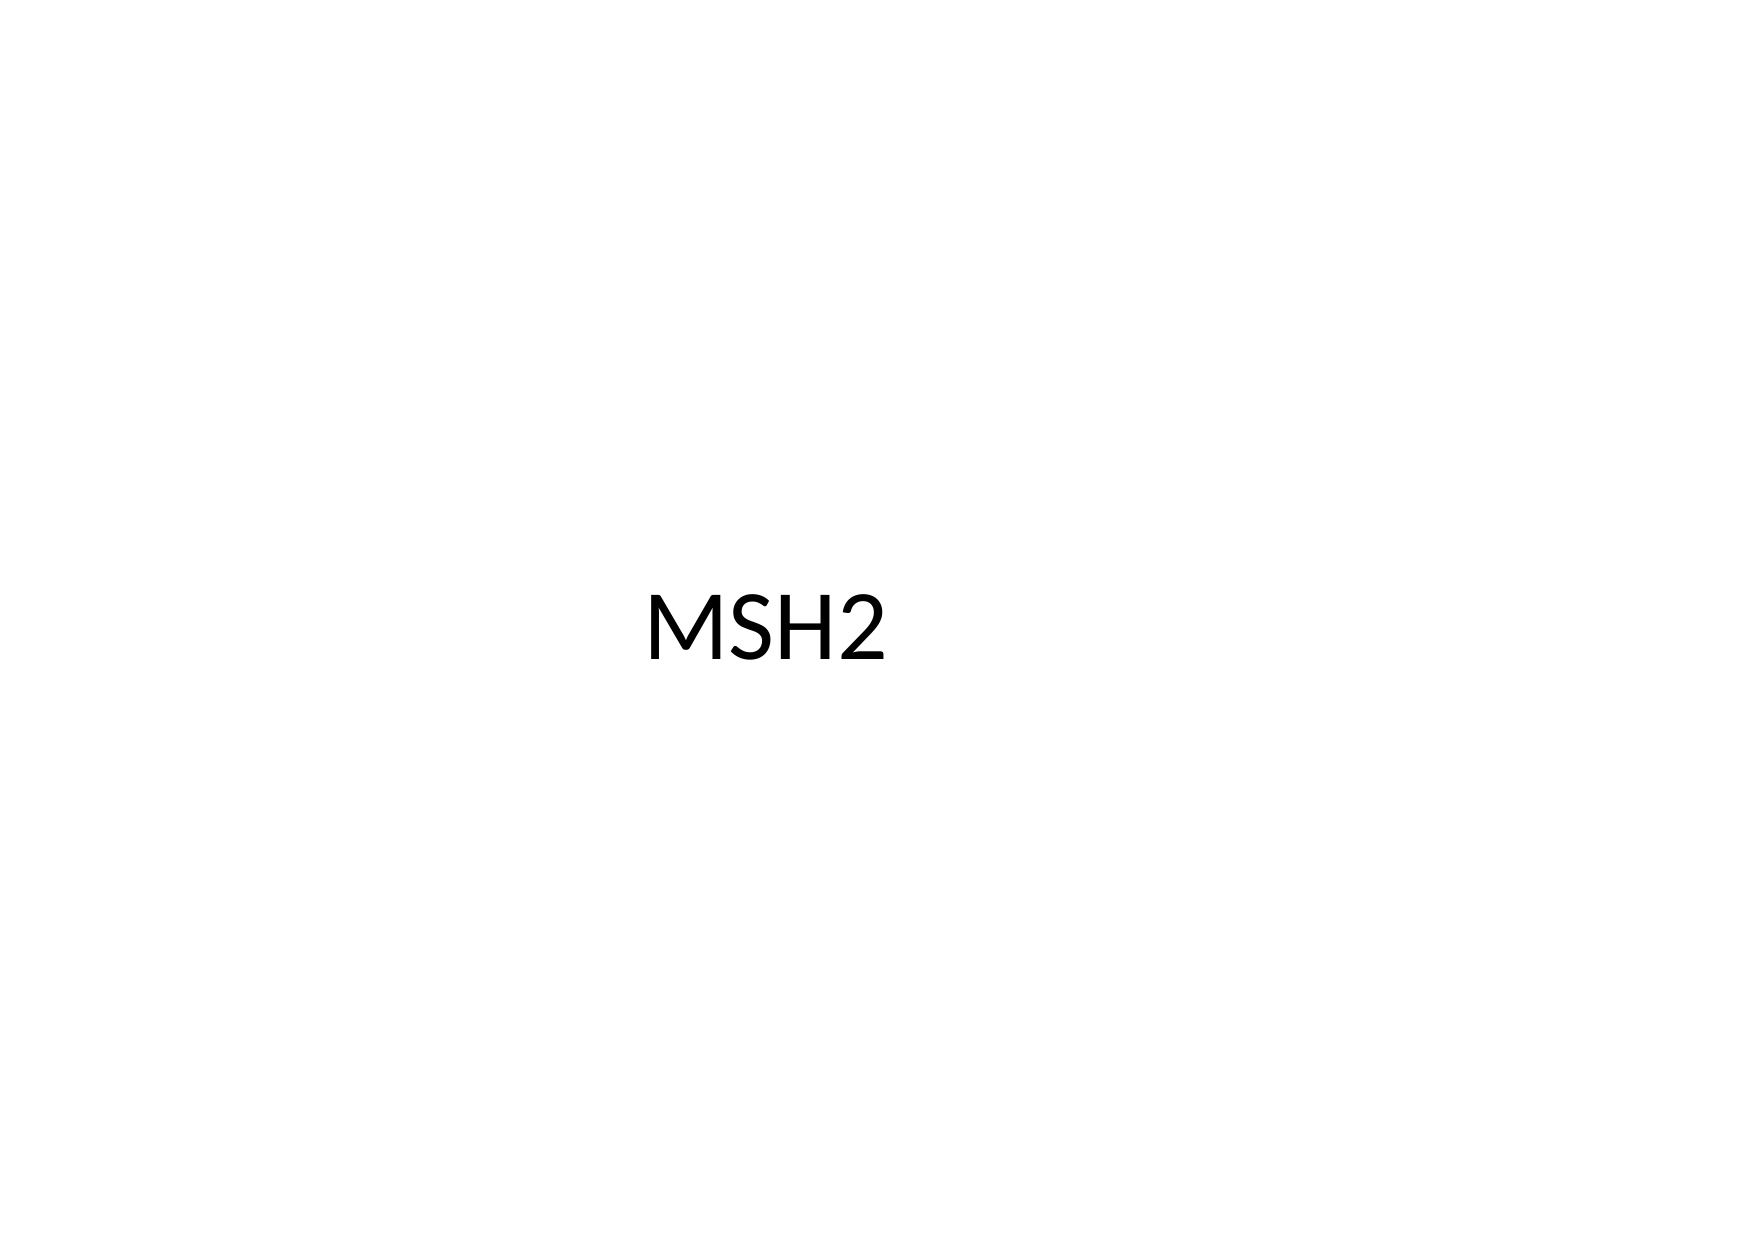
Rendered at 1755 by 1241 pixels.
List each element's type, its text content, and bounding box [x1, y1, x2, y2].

text_box MSH2 [628, 552, 903, 687]
